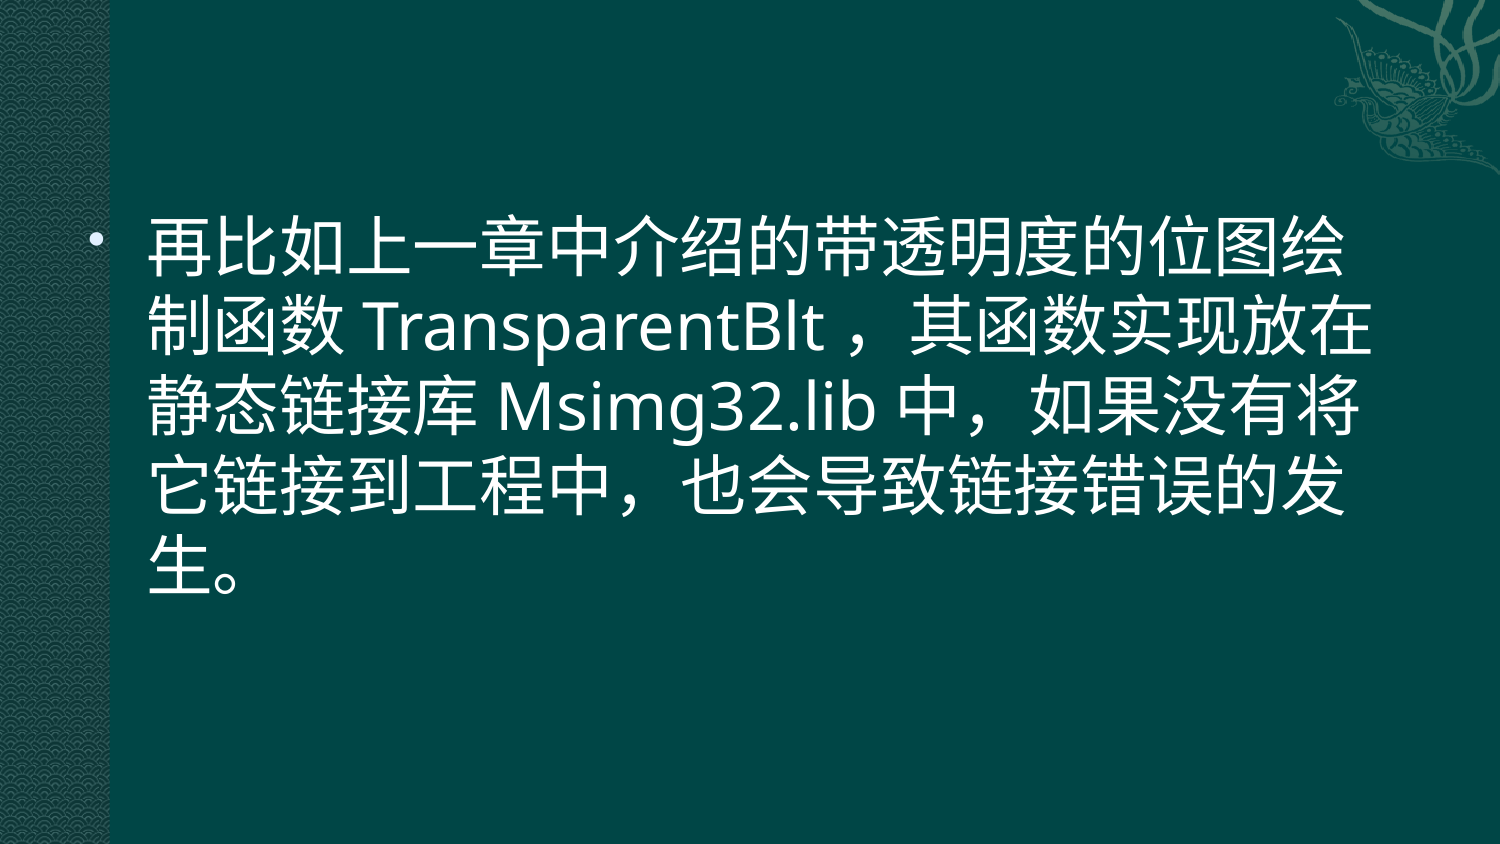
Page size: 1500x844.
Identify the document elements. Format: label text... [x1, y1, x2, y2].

picture [0, 0, 110, 844]
list 再比如上一章中介绍的带透明度的位图绘制函数TransparentBlt，其函数实现放在静态链接库Msimg32.lib中，如果没有将它链接到工程中，也会导致链接错误的发生。 [75, 196, 1425, 754]
